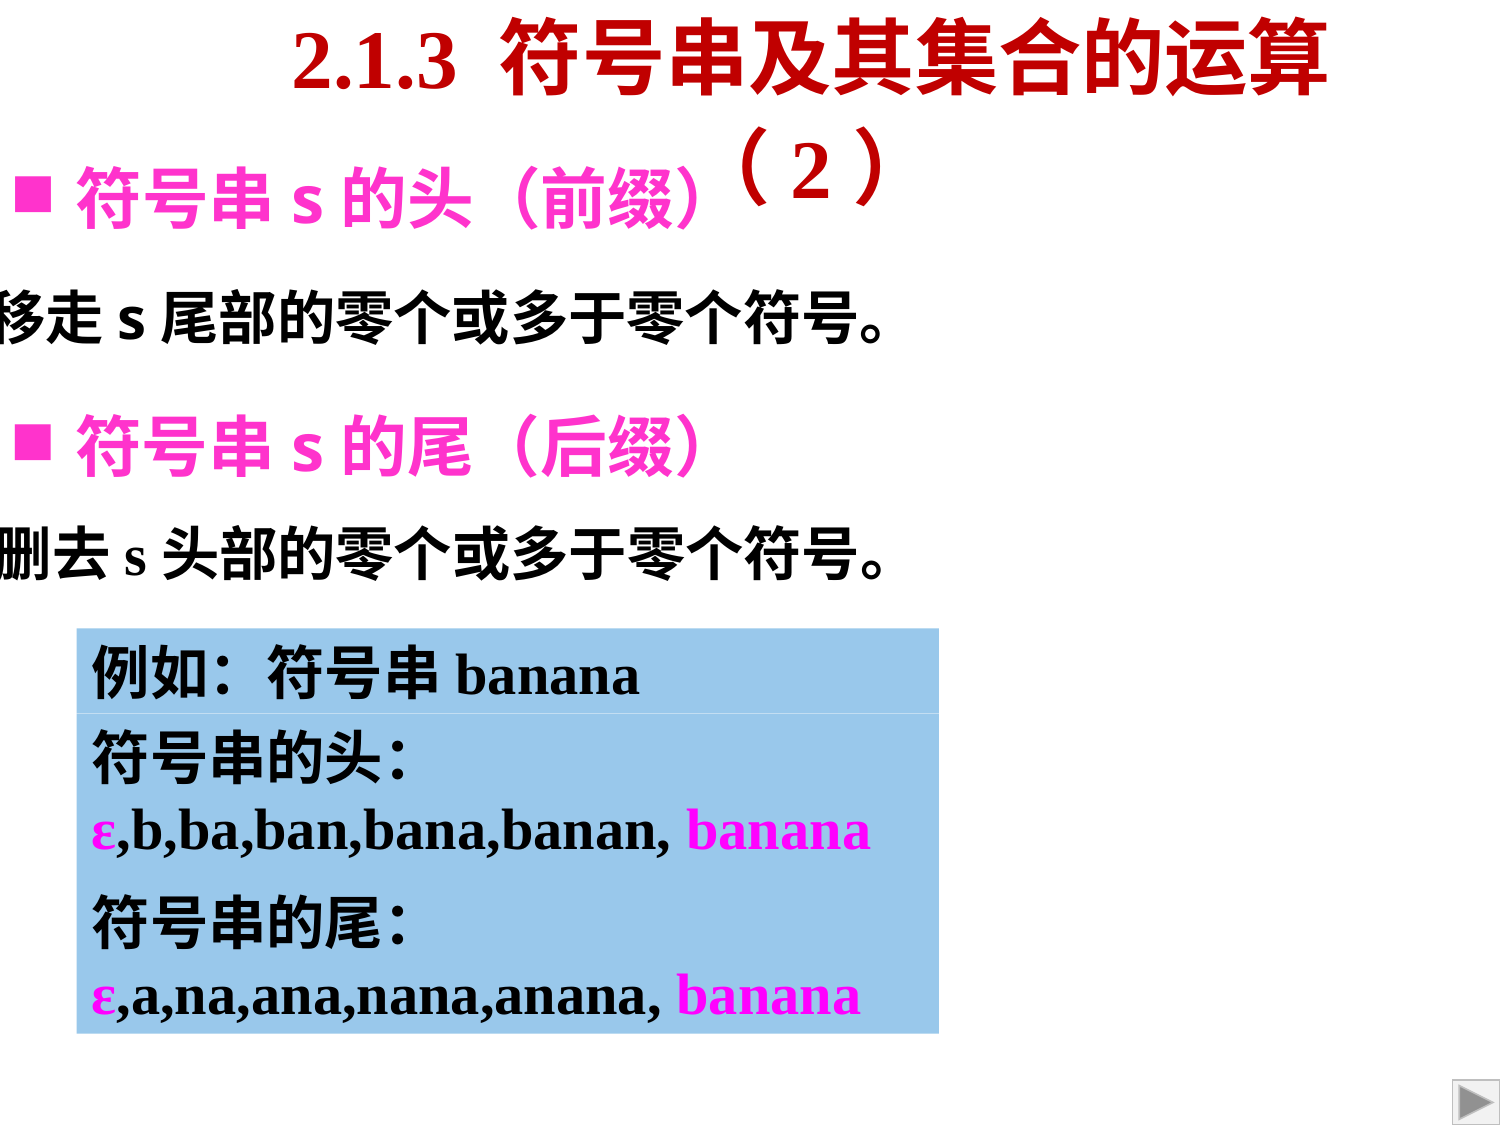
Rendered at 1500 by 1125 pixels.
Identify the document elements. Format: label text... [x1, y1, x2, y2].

text_box [1452, 1079, 1500, 1125]
text_box 删去s头部的零个或多于零个符号。 [0, 502, 1084, 595]
text_box 符号串的头： ε,b,ba,ban,bana,banan, banana 符号串的尾： ε,a,na,ana,nana,anana, banana [76, 713, 939, 1034]
text_box 2.1.3 符号串及其集合的运算（2） [154, 0, 1469, 223]
text_box 移走s尾部的零个或多于零个符号。 [0, 267, 1084, 360]
text_box 符号串s的尾（后缀） [3, 396, 790, 492]
text_box 例如：符号串banana [76, 628, 939, 713]
text_box 符号串s的头（前缀） [3, 148, 778, 245]
